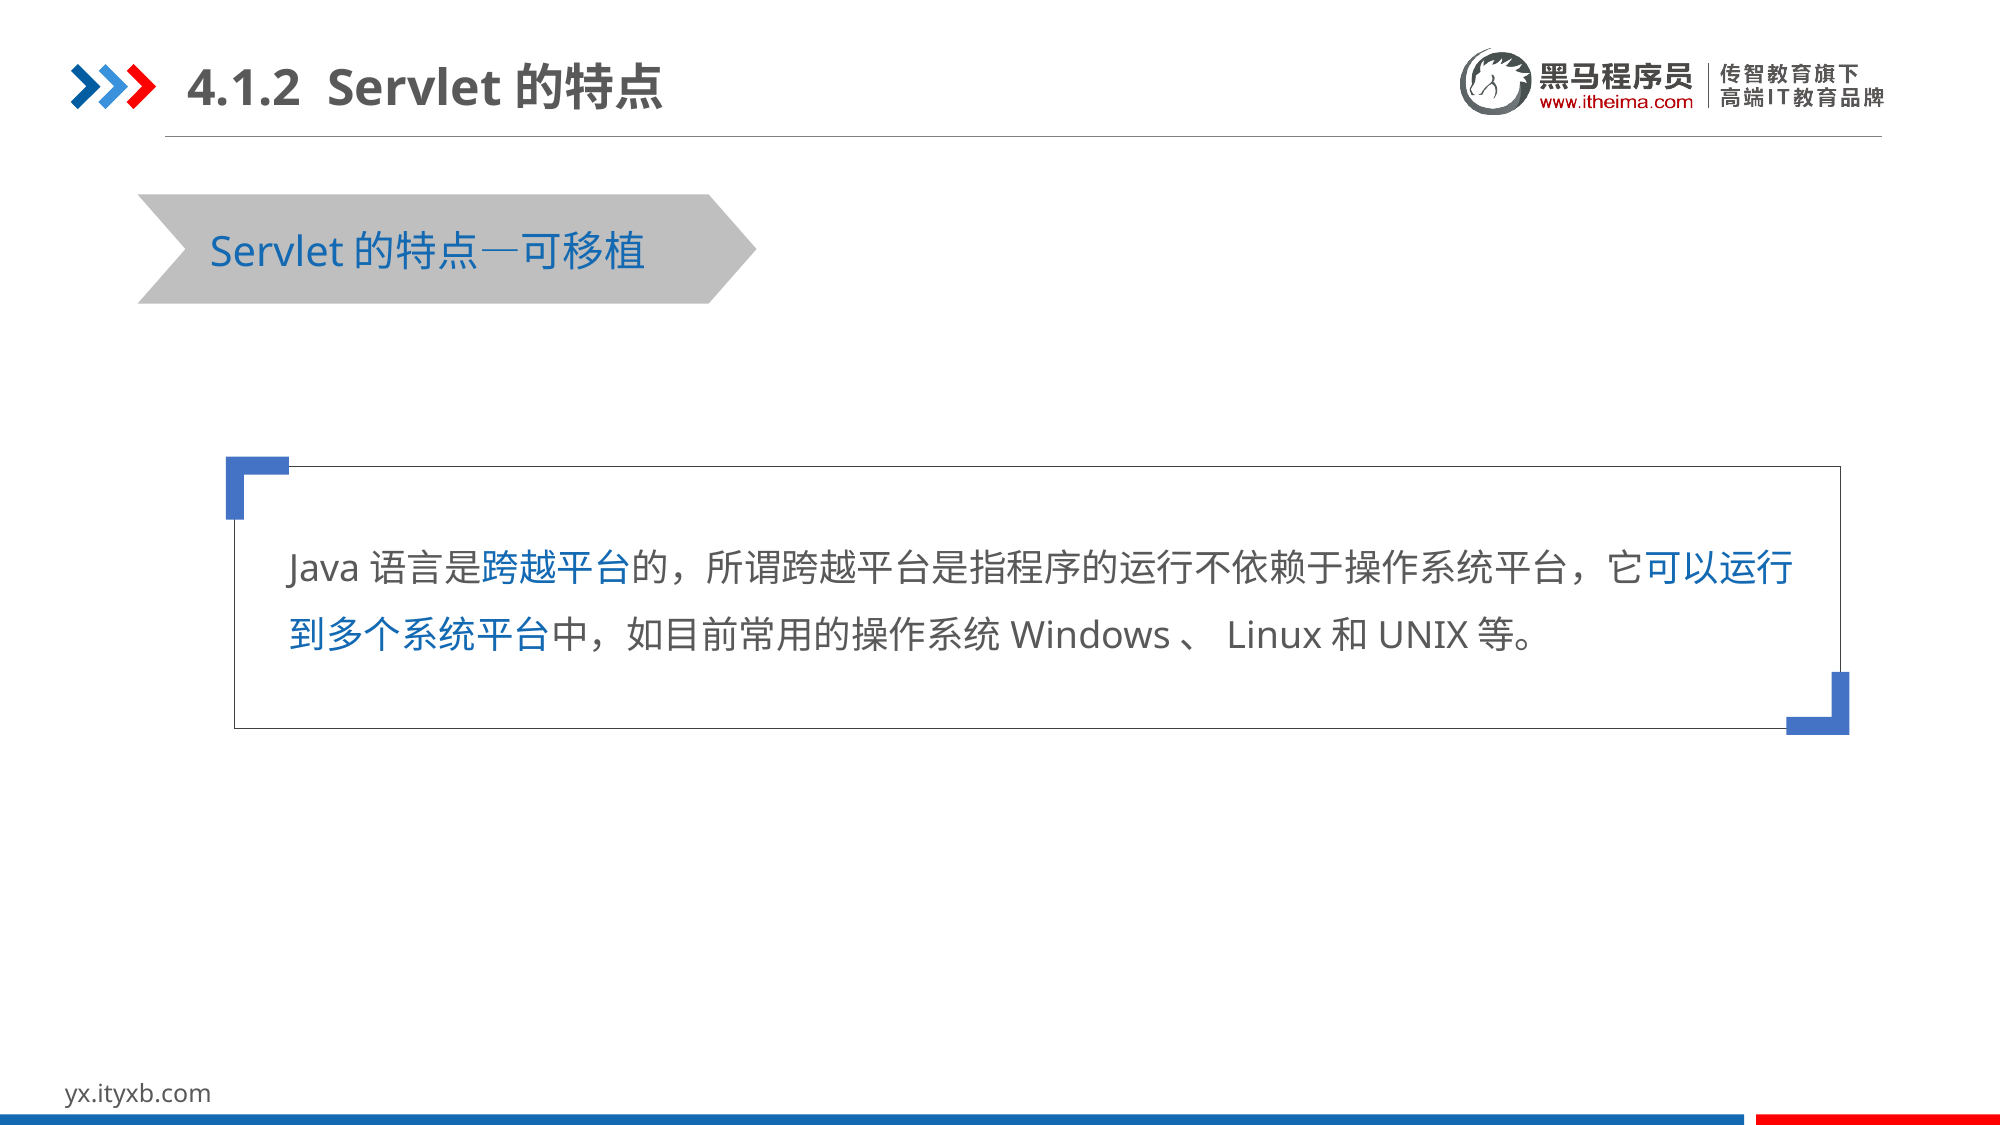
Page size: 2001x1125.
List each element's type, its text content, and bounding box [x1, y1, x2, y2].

text_box [233, 465, 1842, 729]
text_box [137, 194, 757, 304]
text_box [1785, 671, 1851, 736]
text_box Servlet的特点—可移植 [195, 217, 662, 283]
text_box 4.1.2 Servlet的特点 [187, 43, 726, 127]
text_box [225, 456, 290, 521]
picture [1460, 48, 1887, 115]
